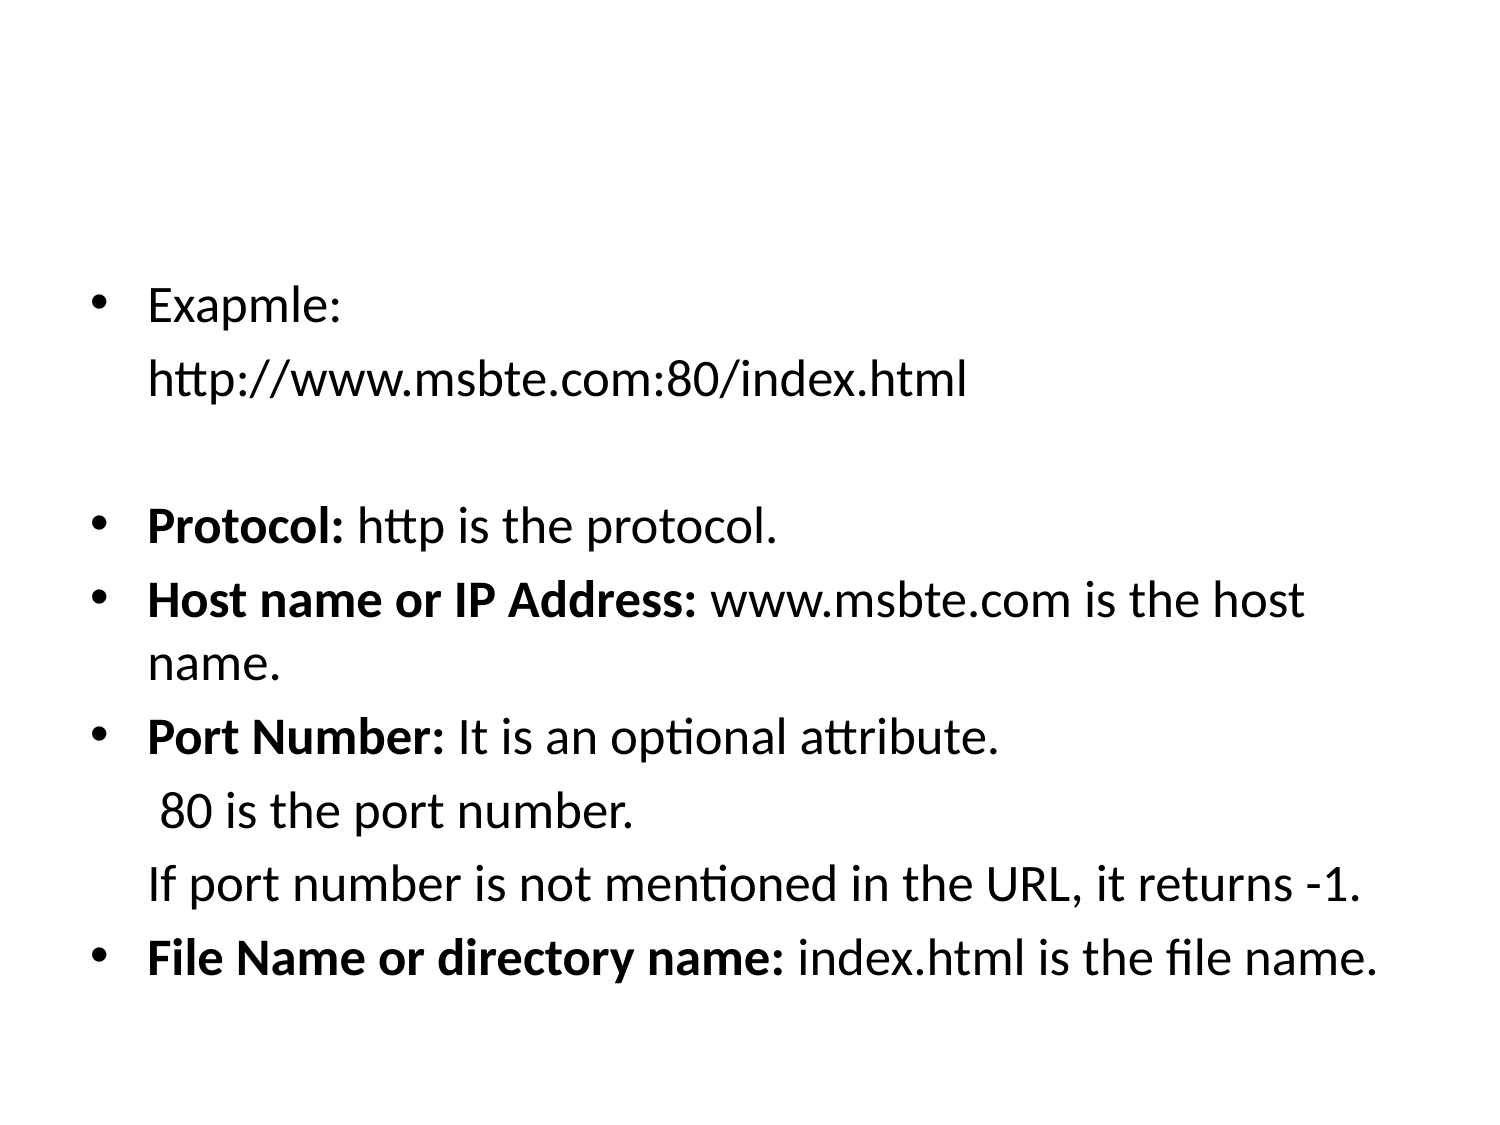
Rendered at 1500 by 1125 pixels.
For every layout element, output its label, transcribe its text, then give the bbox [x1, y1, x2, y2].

list Exapmle: http://www.msbte.com:80/index.html Protocol: http is the protocol. Host name or IP Address: www.msbte.com is the host name. Port Number: It is an optional attribute. 80 is the port number. If port number is not mentioned in the URL, it returns -1. File Name or directory name: index.html is the file name. [75, 262, 1425, 1005]
